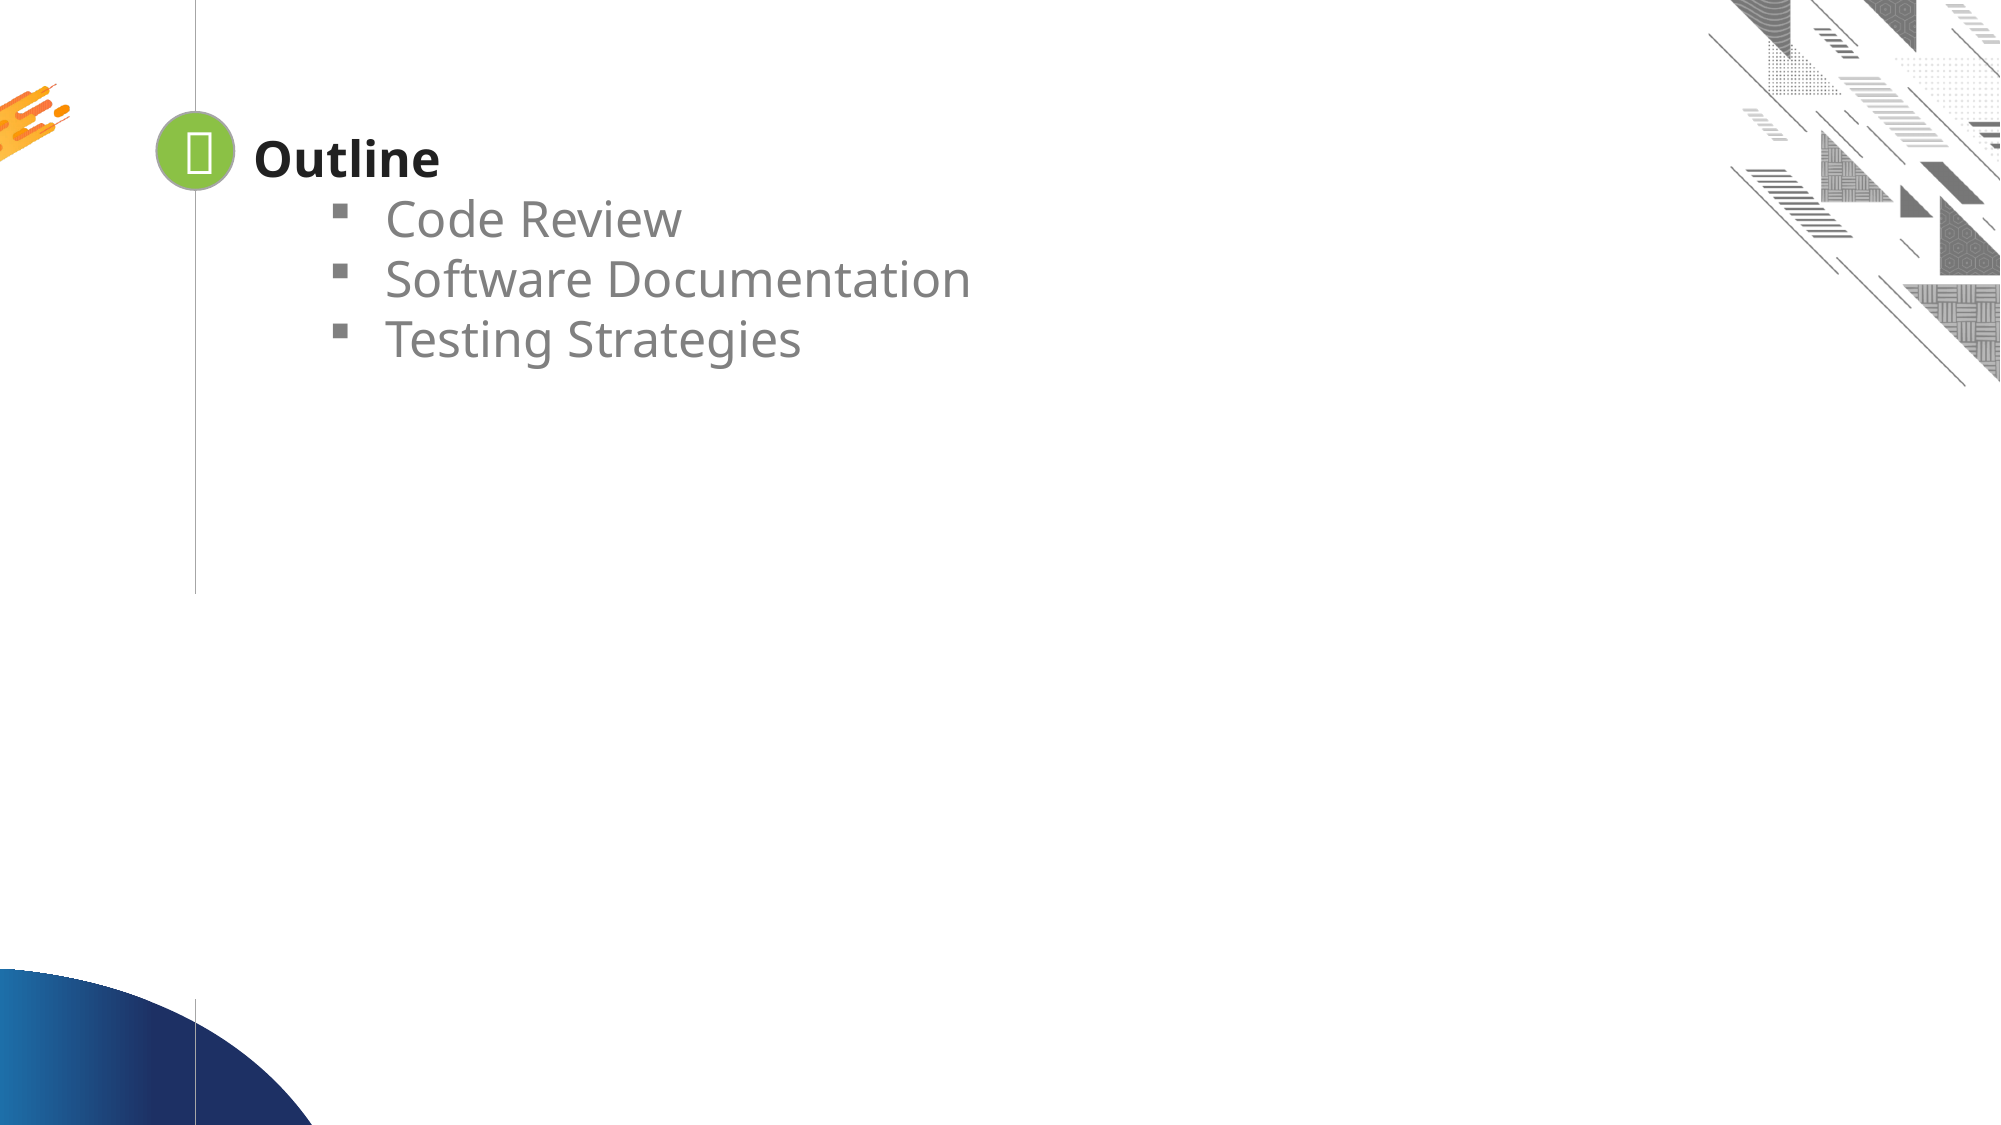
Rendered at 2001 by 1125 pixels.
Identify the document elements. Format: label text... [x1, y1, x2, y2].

text_box Outline Code Review Software Documentation Testing Strategies [239, 120, 1834, 375]
text_box  [155, 110, 236, 191]
picture [0, 65, 90, 193]
